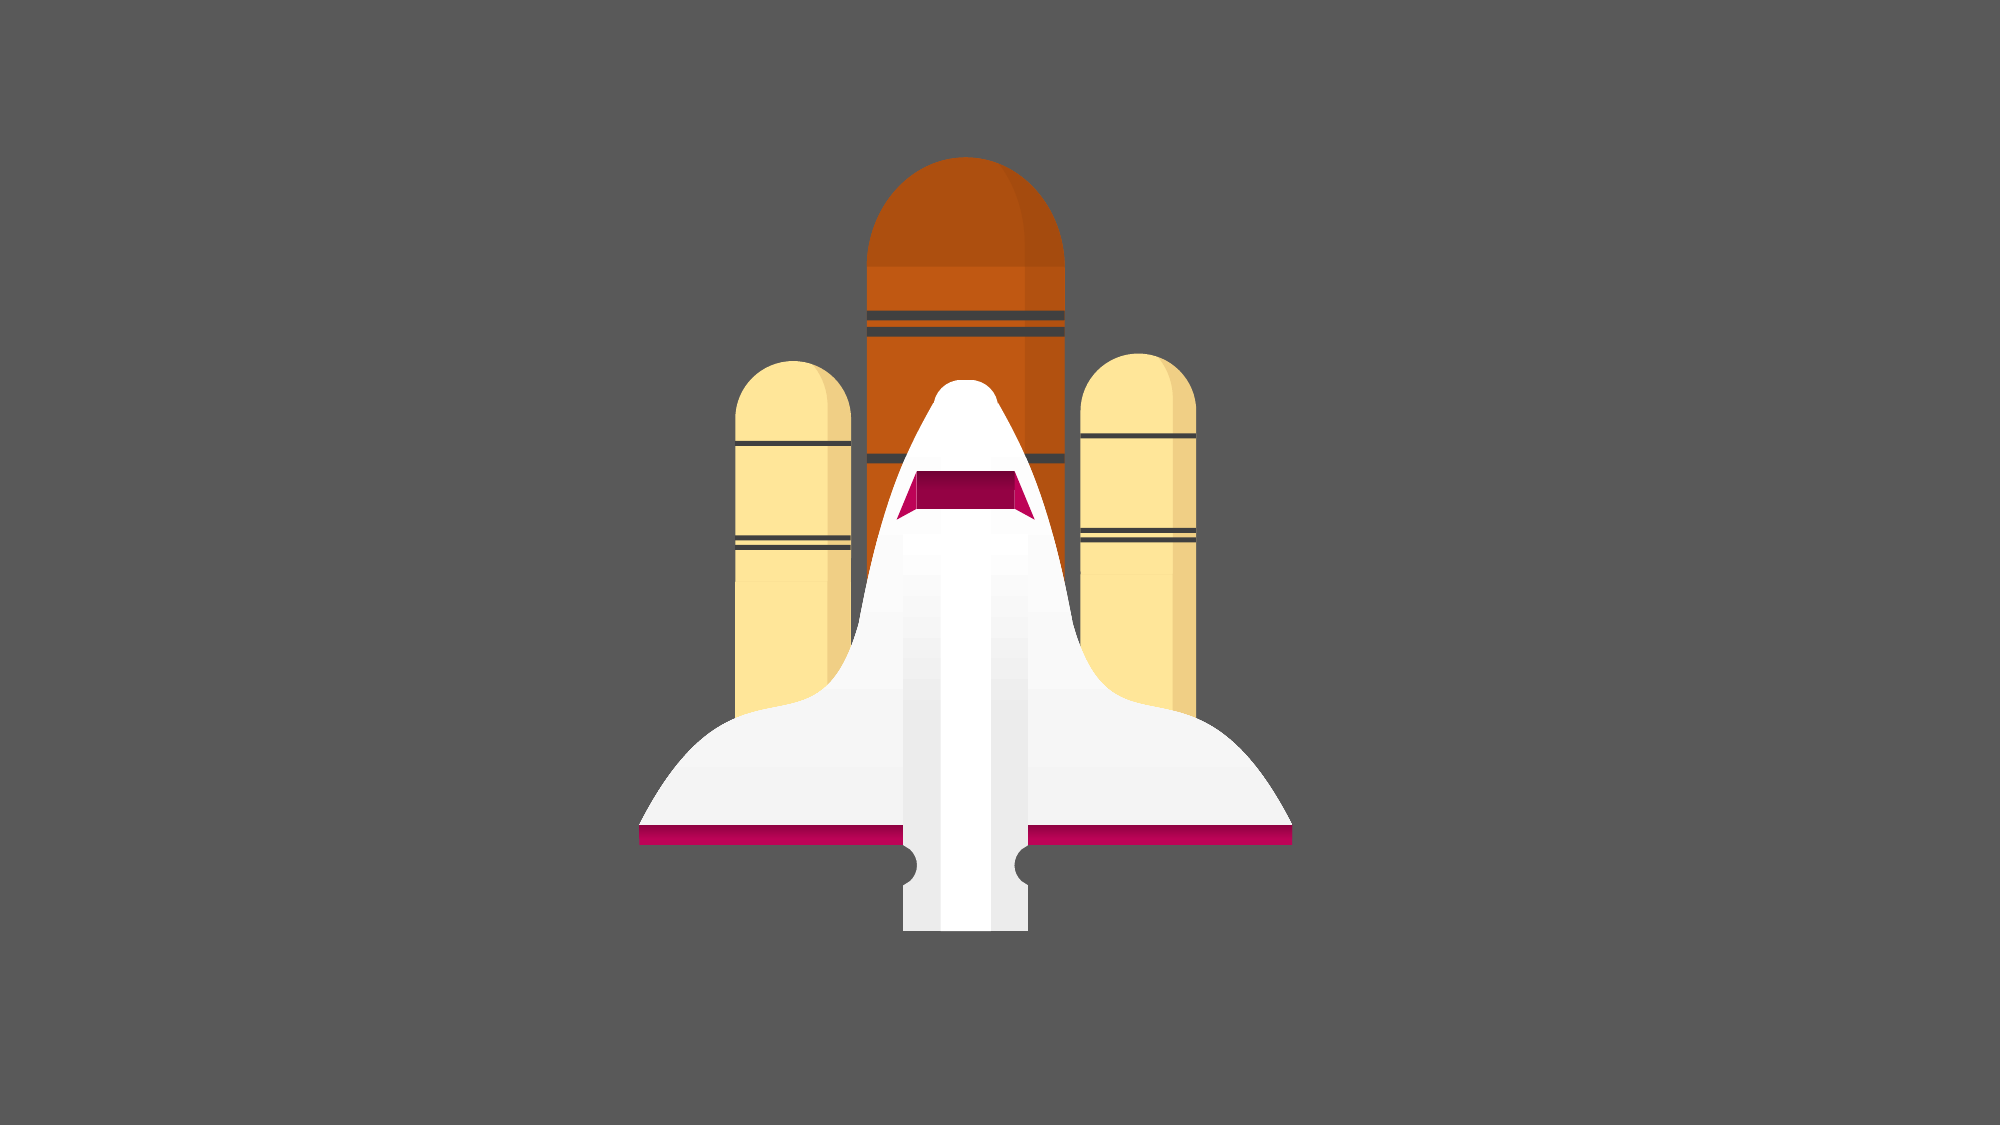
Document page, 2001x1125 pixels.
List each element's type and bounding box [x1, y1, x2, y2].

text_box [639, 157, 1293, 932]
